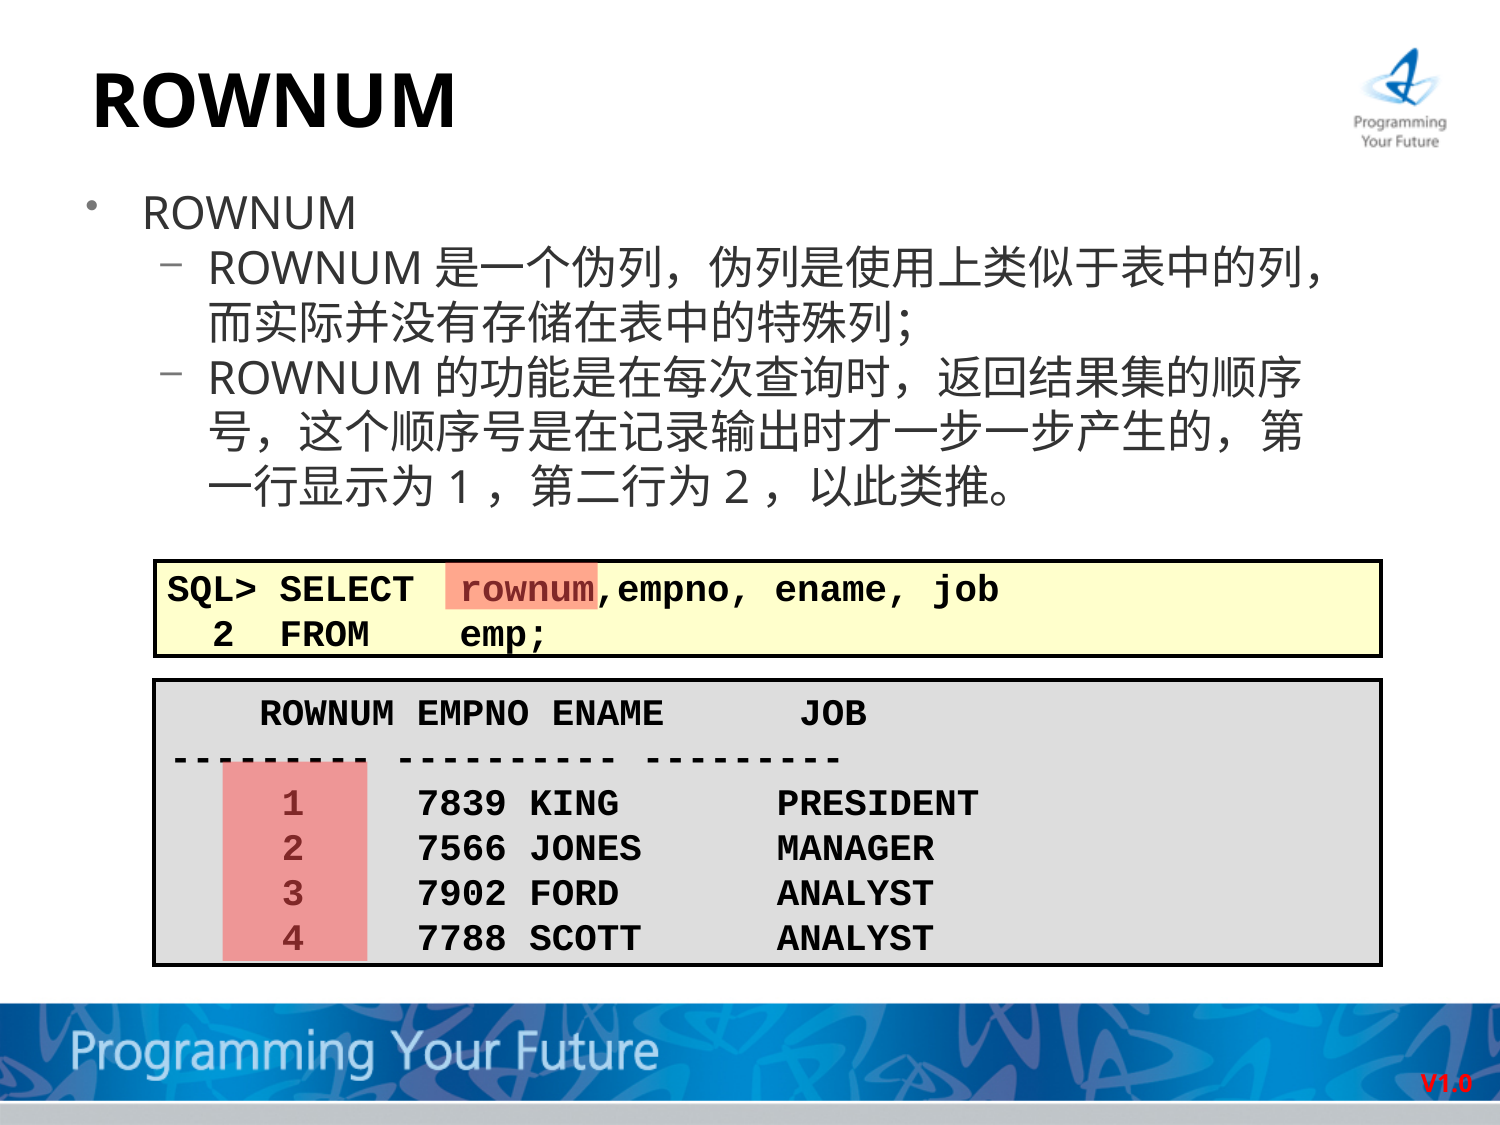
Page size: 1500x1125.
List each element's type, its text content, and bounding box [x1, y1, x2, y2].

text_box ROWNUM EMPNO ENAME JOB --------- ---------- --------- 1 7839 KING PRESIDENT 2 7566 JONES MANAGER 3 7902 FORD ANALYST 4 7788 SCOTT ANALYST [154, 679, 1382, 966]
list ROWNUM ROWNUM是一个伪列，伪列是使用上类似于表中的列，而实际并没有存储在表中的特殊列； ROWNUM的功能是在每次查询时，返回结果集的顺序号，这个顺序号是在记录输出时才一步一步产生的，第一行显示为1，第二行为2，以此类推。 [70, 175, 1358, 939]
text_box [445, 562, 598, 610]
picture [0, 997, 1500, 1125]
text_box [1372, 560, 1382, 657]
text_box [222, 761, 368, 961]
text_box SQL> SELECT rownum,empno, ename, job 2 FROM emp; [152, 550, 1372, 668]
title ROWNUM [74, 44, 1271, 162]
picture [1340, 42, 1461, 157]
